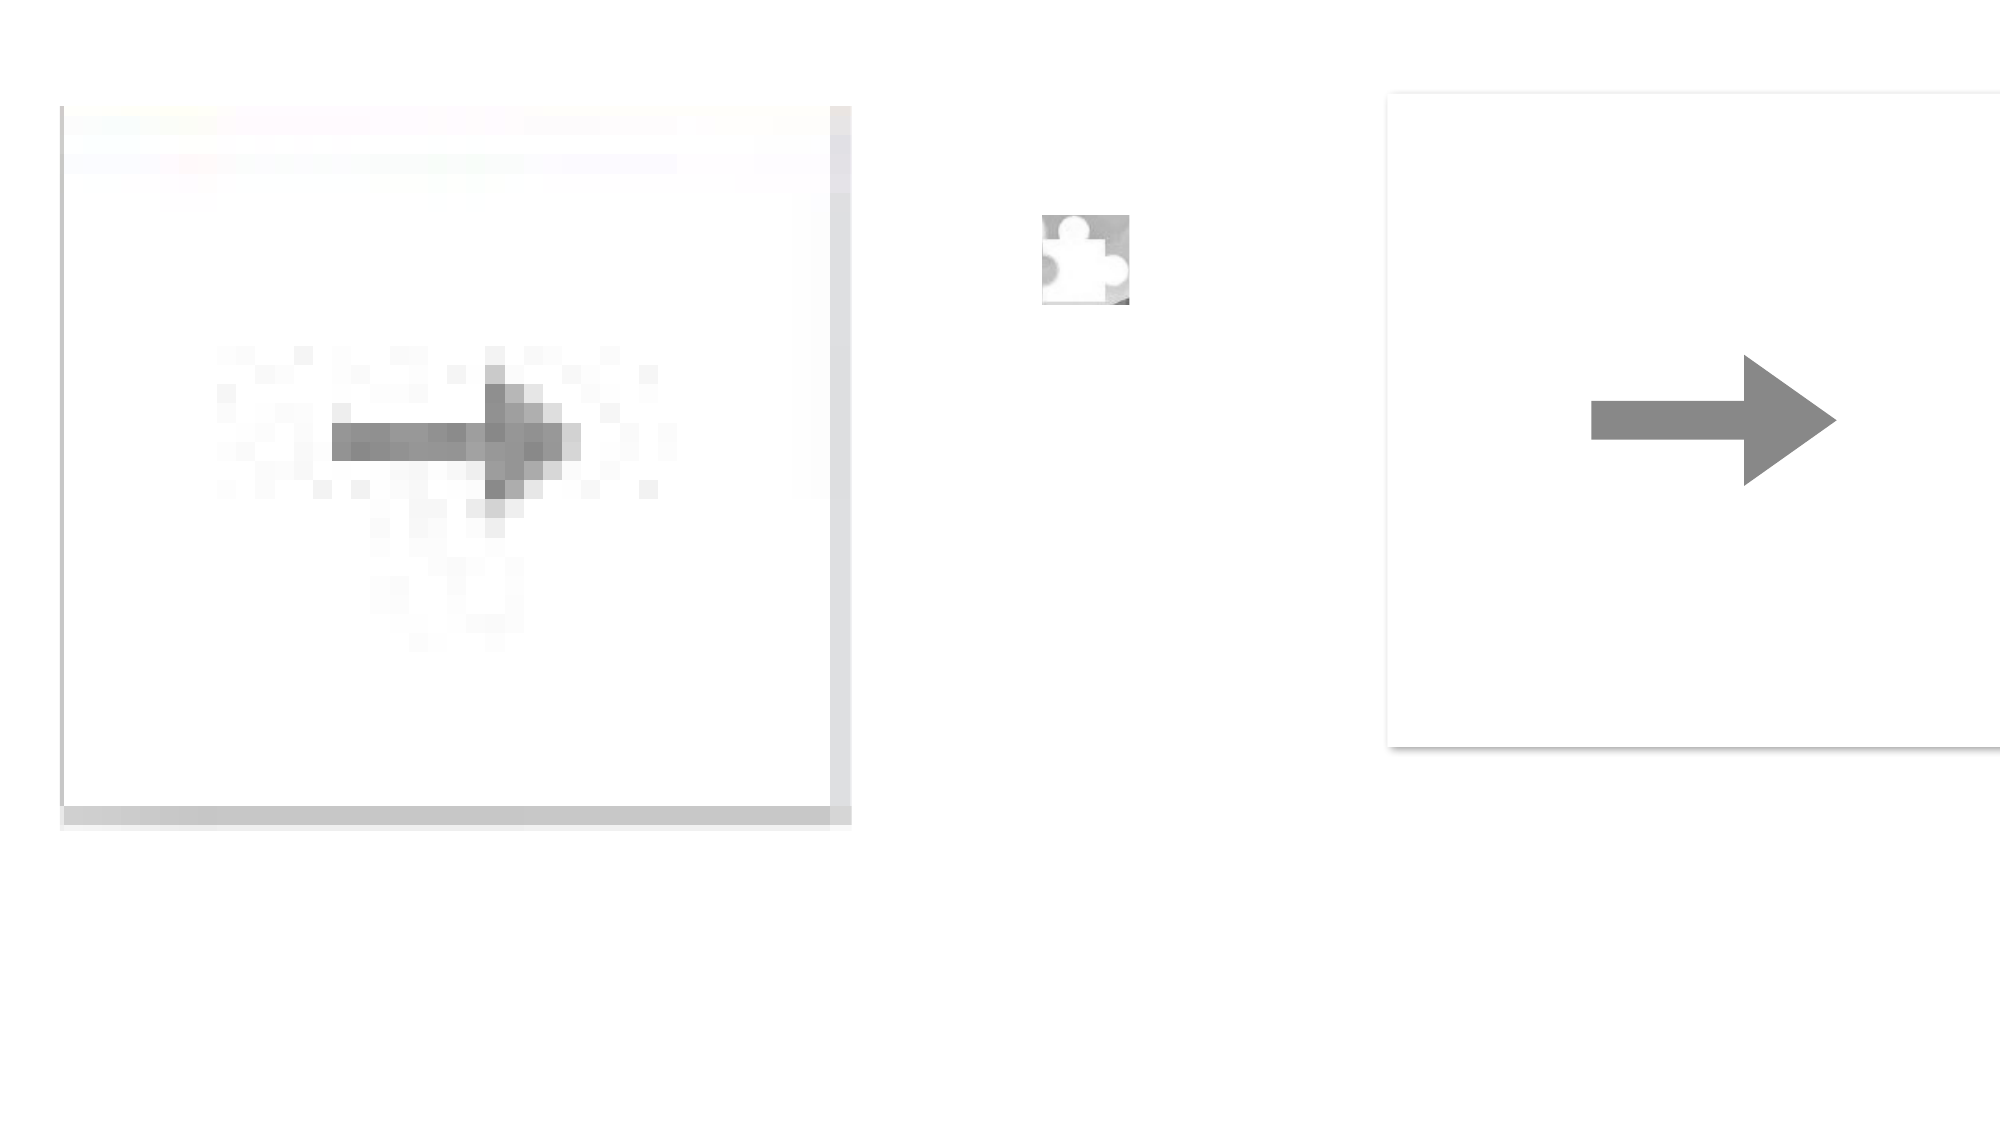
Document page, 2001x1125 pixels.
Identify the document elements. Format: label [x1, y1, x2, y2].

picture [59, 106, 852, 831]
picture [1042, 215, 1130, 305]
text_box [1387, 93, 2000, 747]
